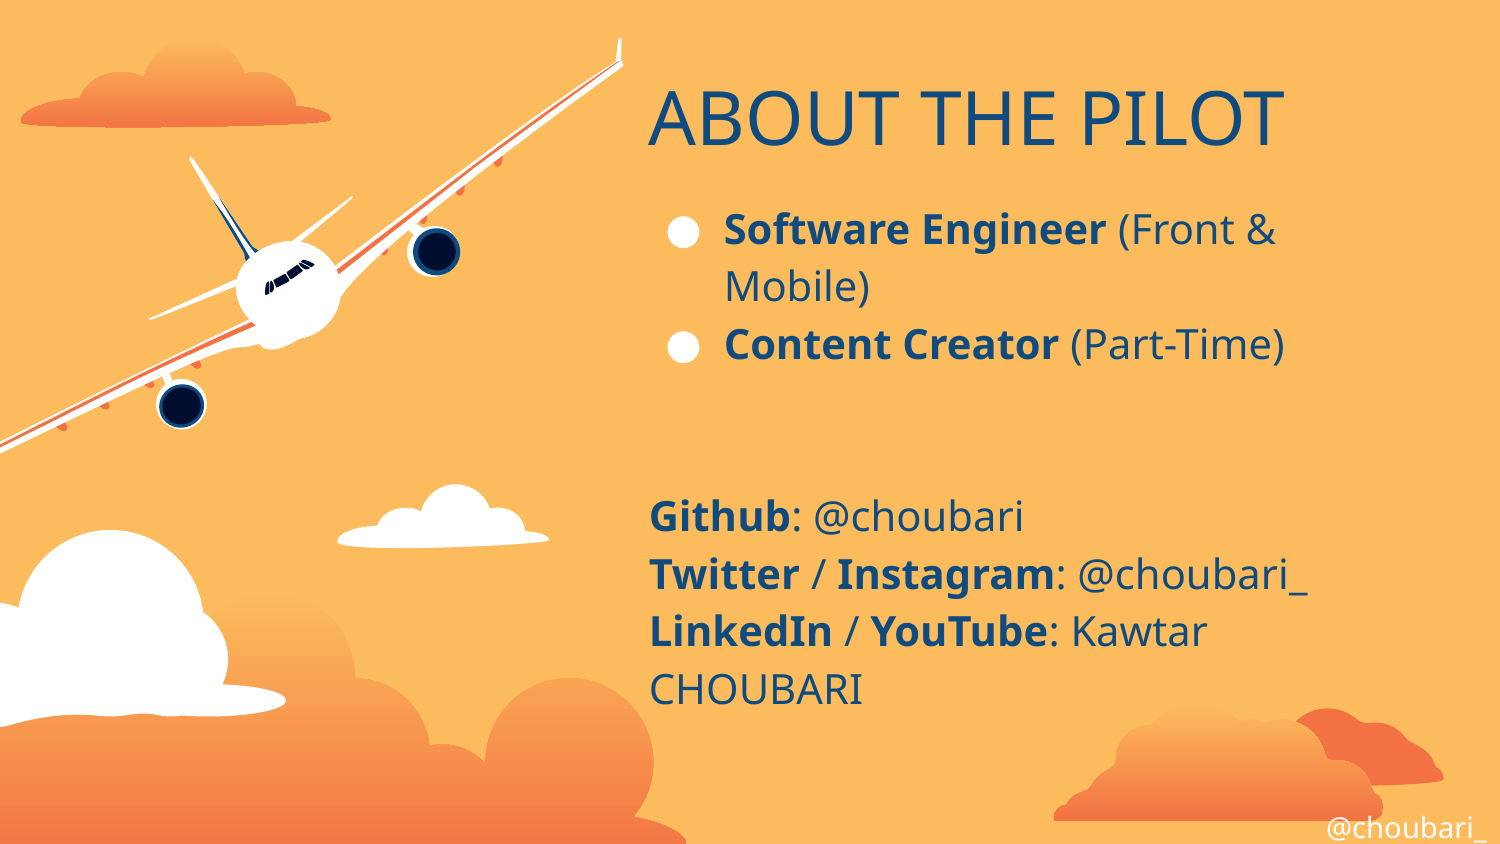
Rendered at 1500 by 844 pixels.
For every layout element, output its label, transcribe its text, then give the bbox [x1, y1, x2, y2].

list Software Engineer (Front & Mobile) Content Creator (Part-Time) Github: @choubari Twitter / Instagram: @choubari_ LinkedIn / YouTube: Kawtar CHOUBARI [633, 211, 1412, 697]
title ABOUT THE PILOT [633, 30, 1412, 201]
text_box @choubari_ [1107, 794, 1500, 844]
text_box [0, 79, 646, 455]
